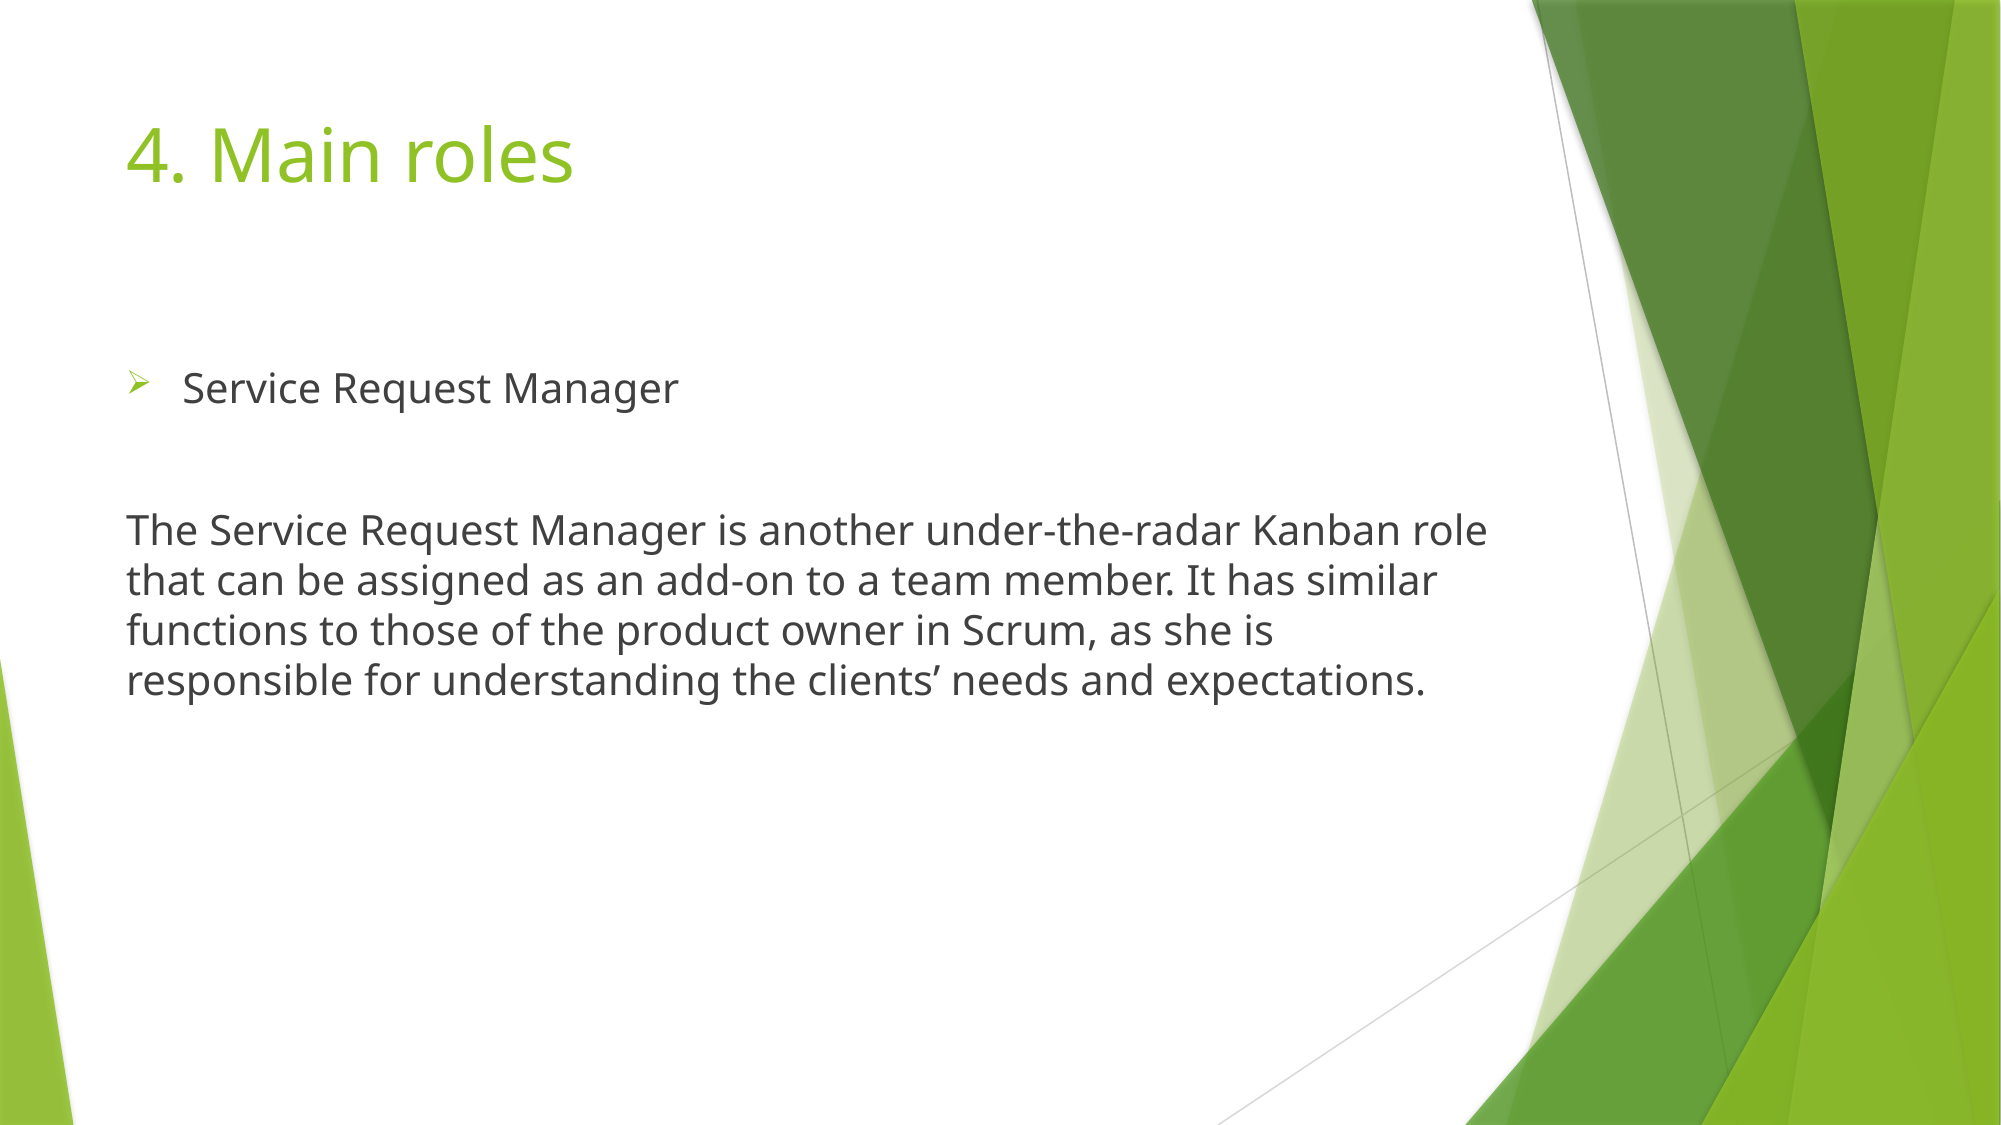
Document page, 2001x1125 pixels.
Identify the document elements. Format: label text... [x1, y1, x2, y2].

title 4. Main roles [111, 99, 1522, 317]
list Service Request Manager The Service Request Manager is another under-the-radar Kanban role that can be assigned as an add-on to a team member. It has similar functions to those of the product owner in Scrum, as she is responsible for understanding the clients’ needs and expectations. [111, 354, 1522, 992]
